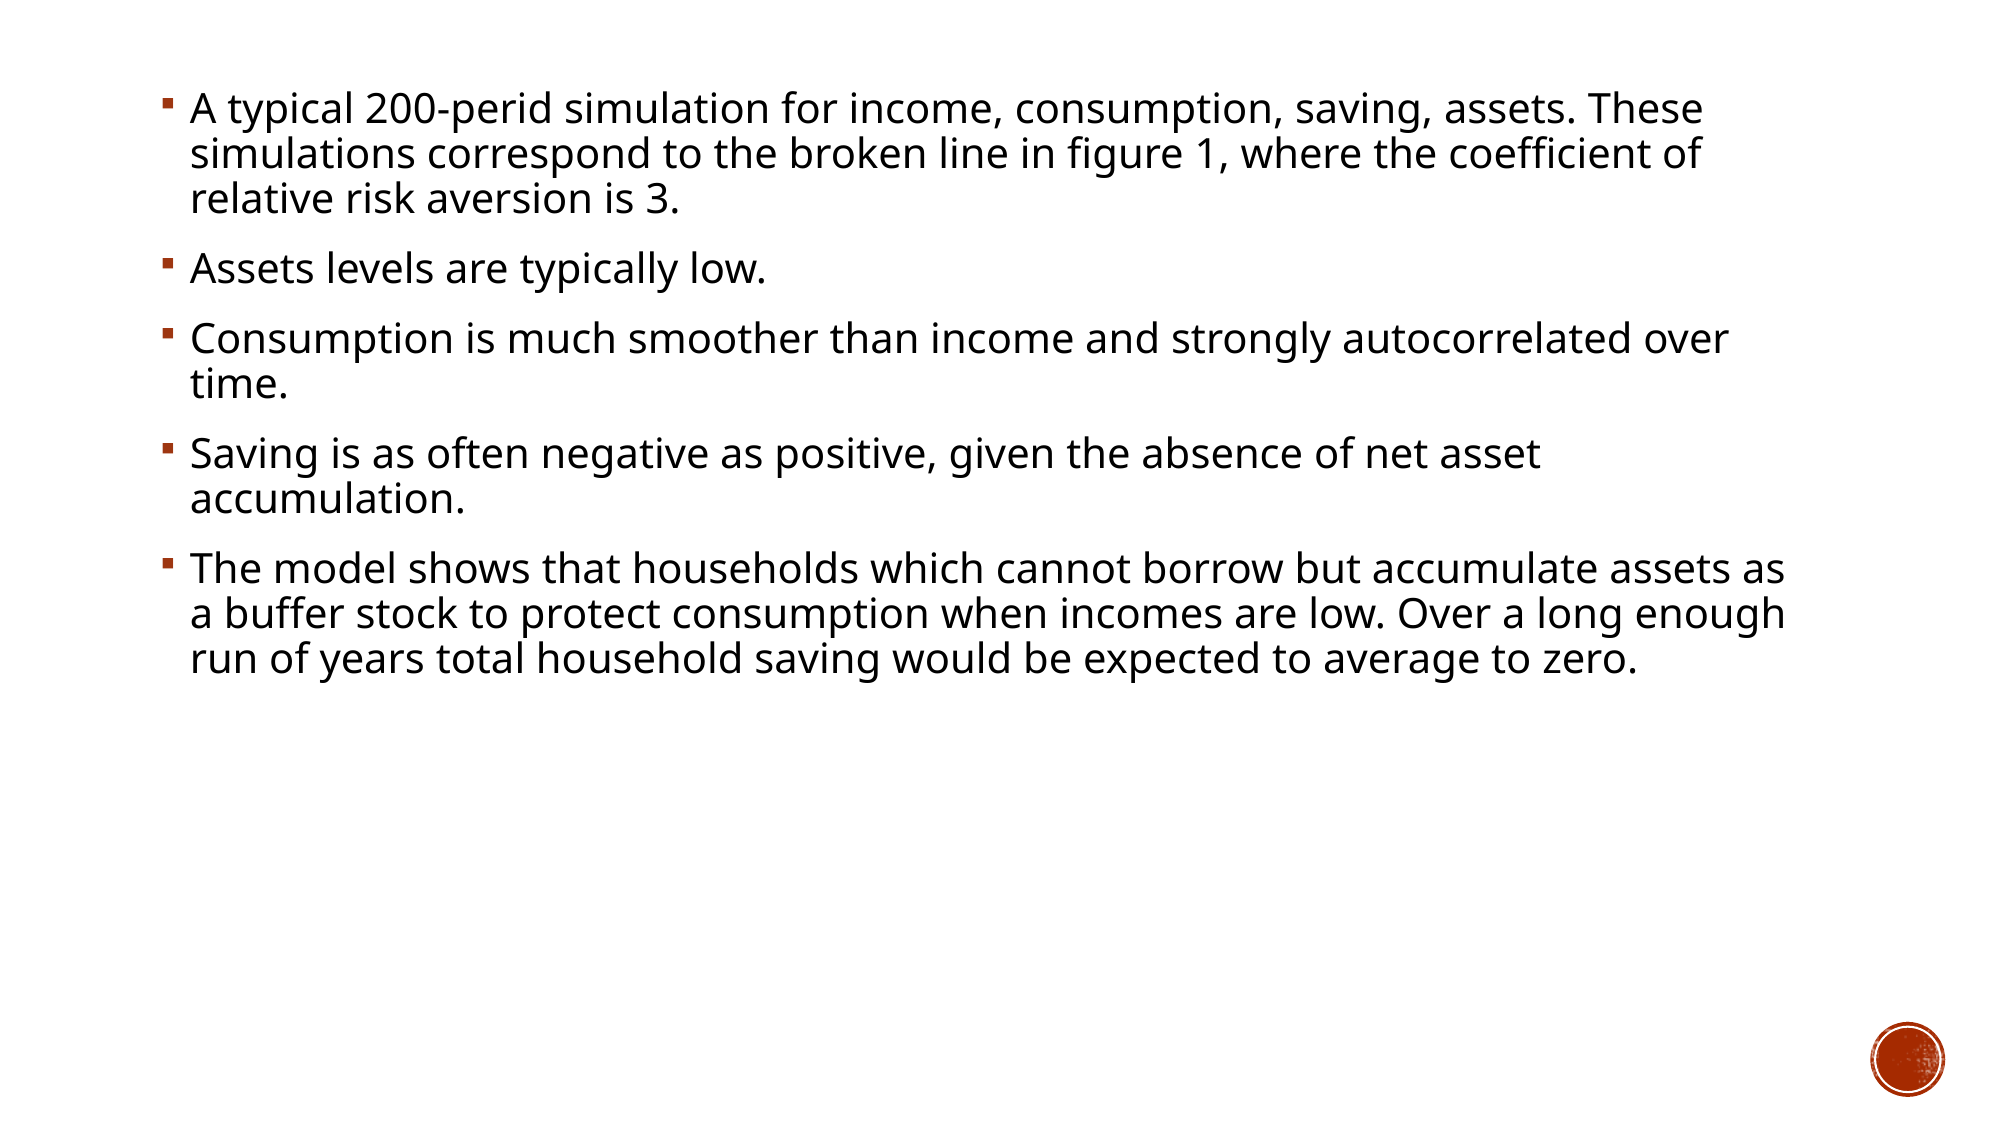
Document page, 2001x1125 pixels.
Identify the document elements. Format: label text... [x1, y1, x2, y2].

list A typical 200-perid simulation for income, consumption, saving, assets. These simulations correspond to the broken line in figure 1, where the coefficient of relative risk aversion is 3. Assets levels are typically low. Consumption is much smoother than income and strongly autocorrelated over time. Saving is as often negative as positive, given the absence of net asset accumulation. The model shows that households which cannot borrow but accumulate assets as a buffer stock to protect consumption when incomes are low. Over a long enough run of years total household saving would be expected to average to zero. [144, 80, 1826, 1013]
